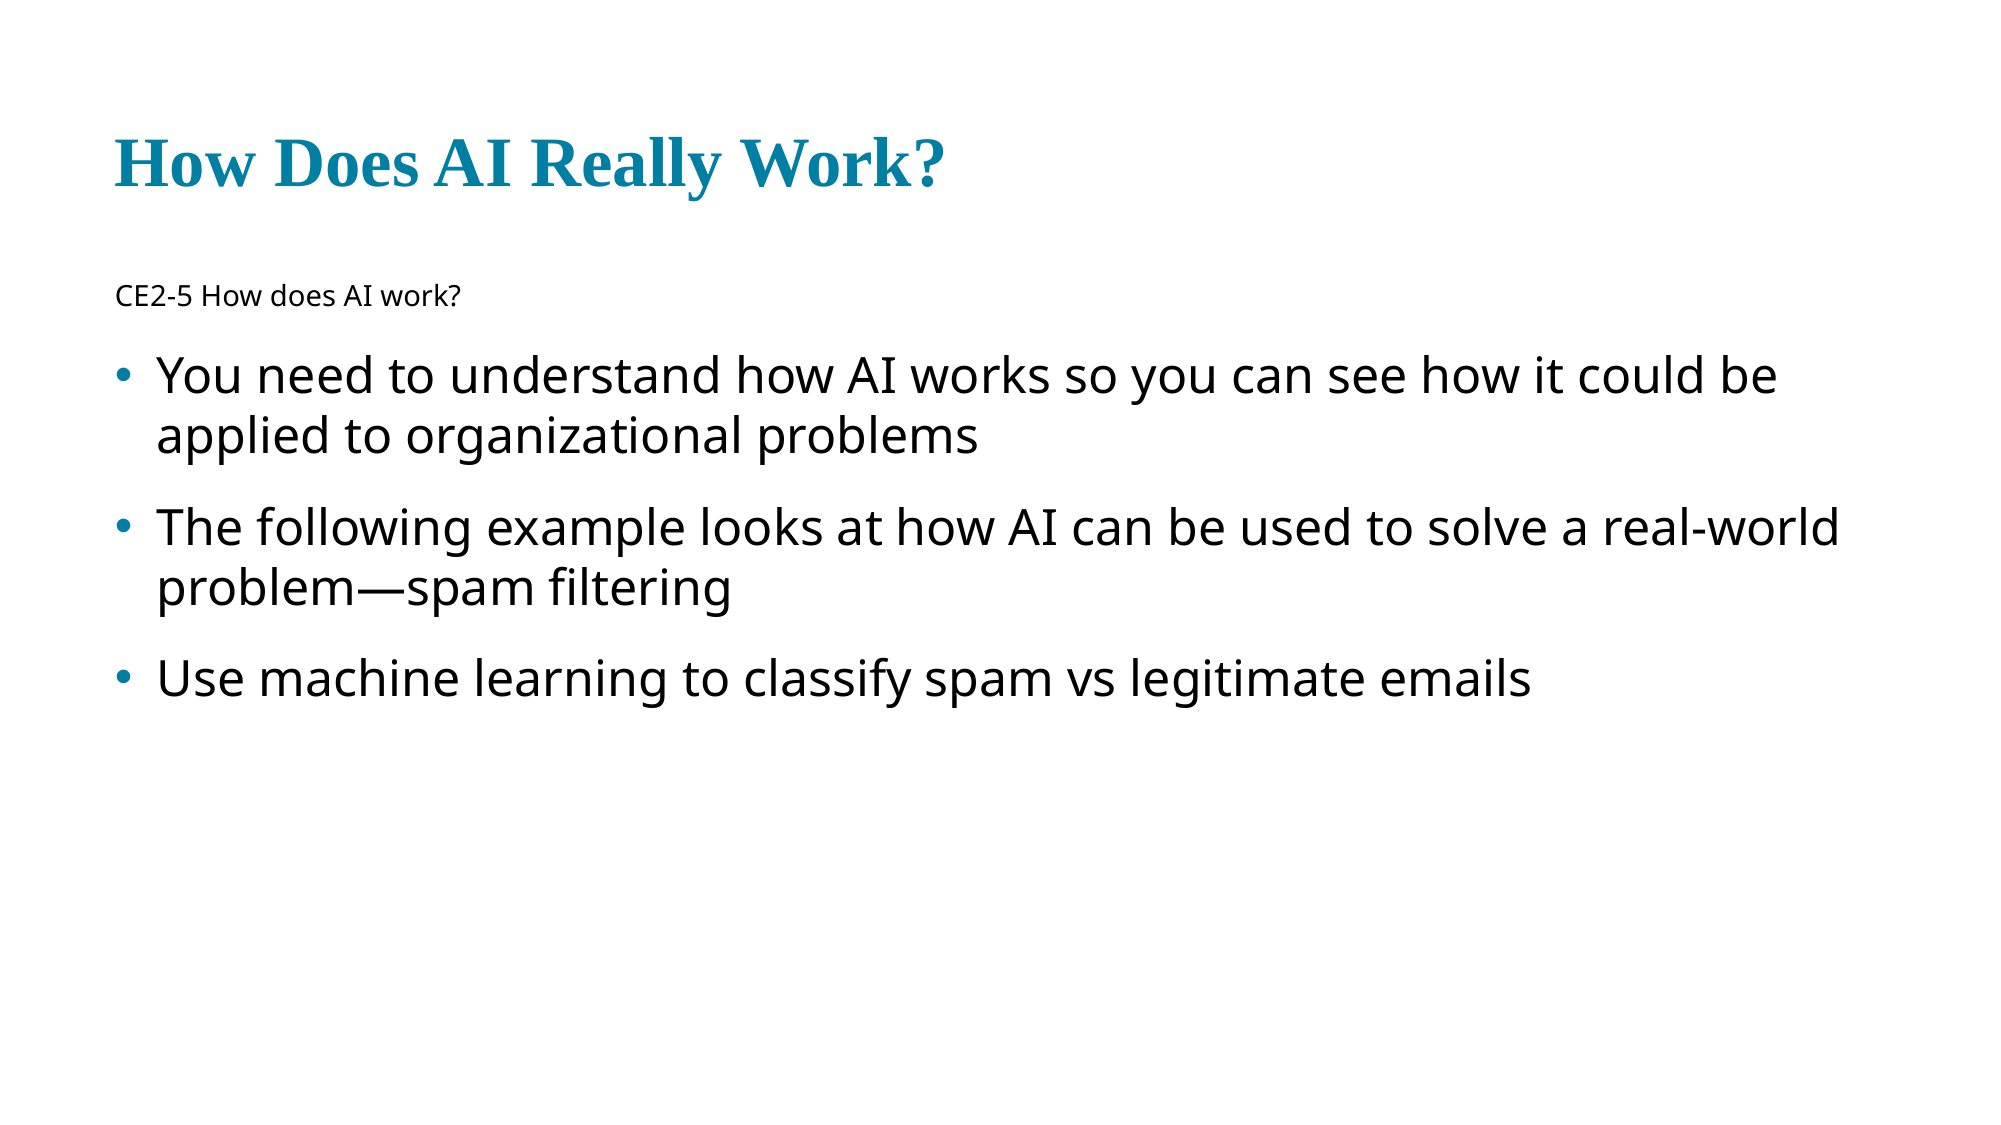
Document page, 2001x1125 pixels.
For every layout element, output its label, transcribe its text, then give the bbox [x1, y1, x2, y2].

list CE 2-5 How does A I work? You need to understand how A I works so you can see how it could be applied to organizational problems The following example looks at how A I can be used to solve a real-world problem—spam filtering Use machine learning to classify spam vs legitimate emails [99, 262, 1900, 1005]
title How Does A I Really Work? [99, 35, 1900, 216]
